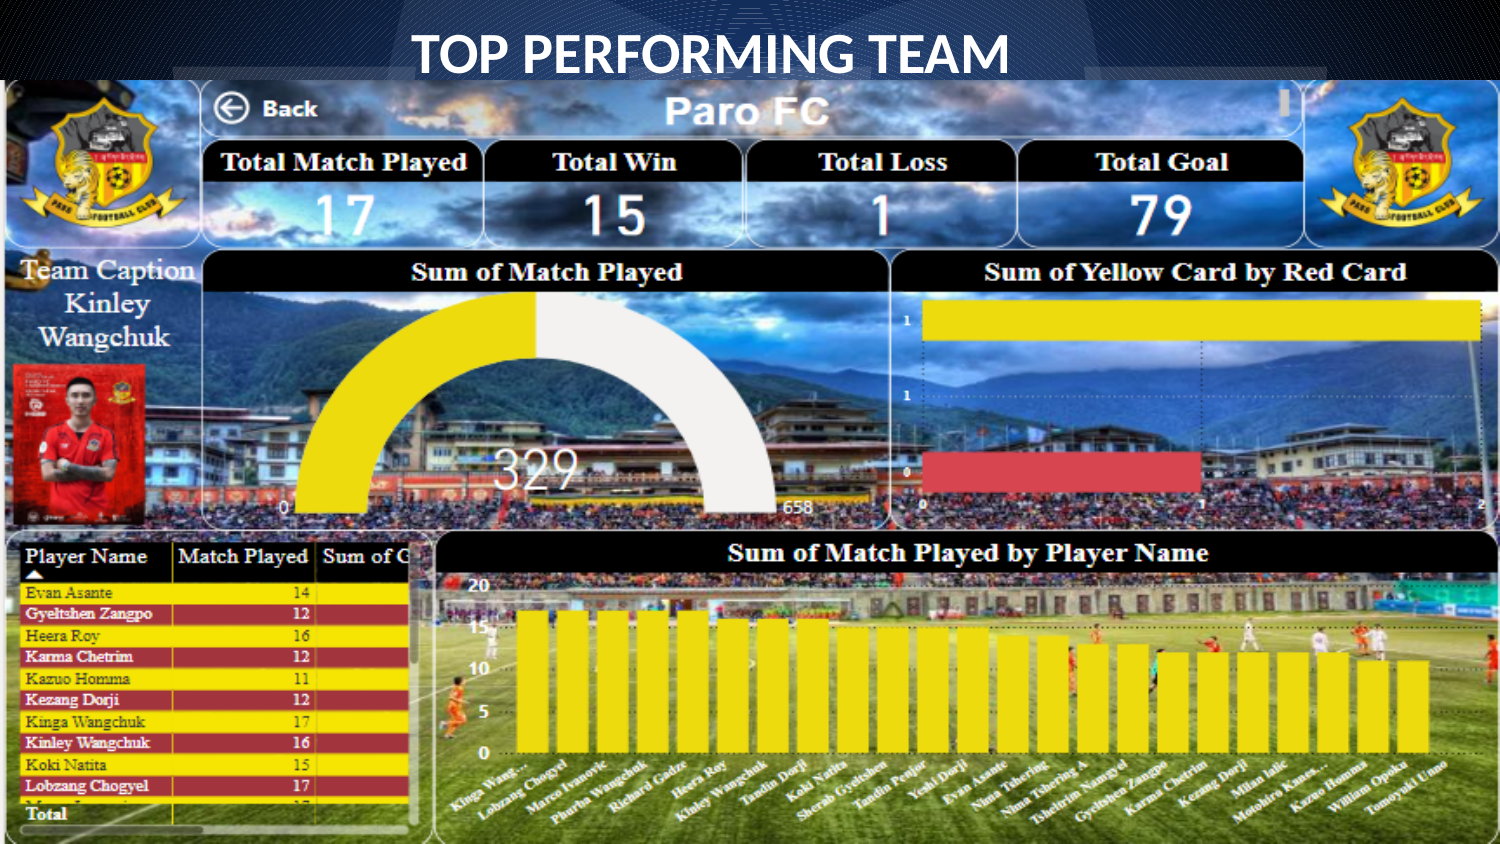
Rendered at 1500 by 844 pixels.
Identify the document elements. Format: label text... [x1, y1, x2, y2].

picture [0, 80, 1500, 844]
title TOP PERFORMING TEAM [396, 0, 1155, 78]
